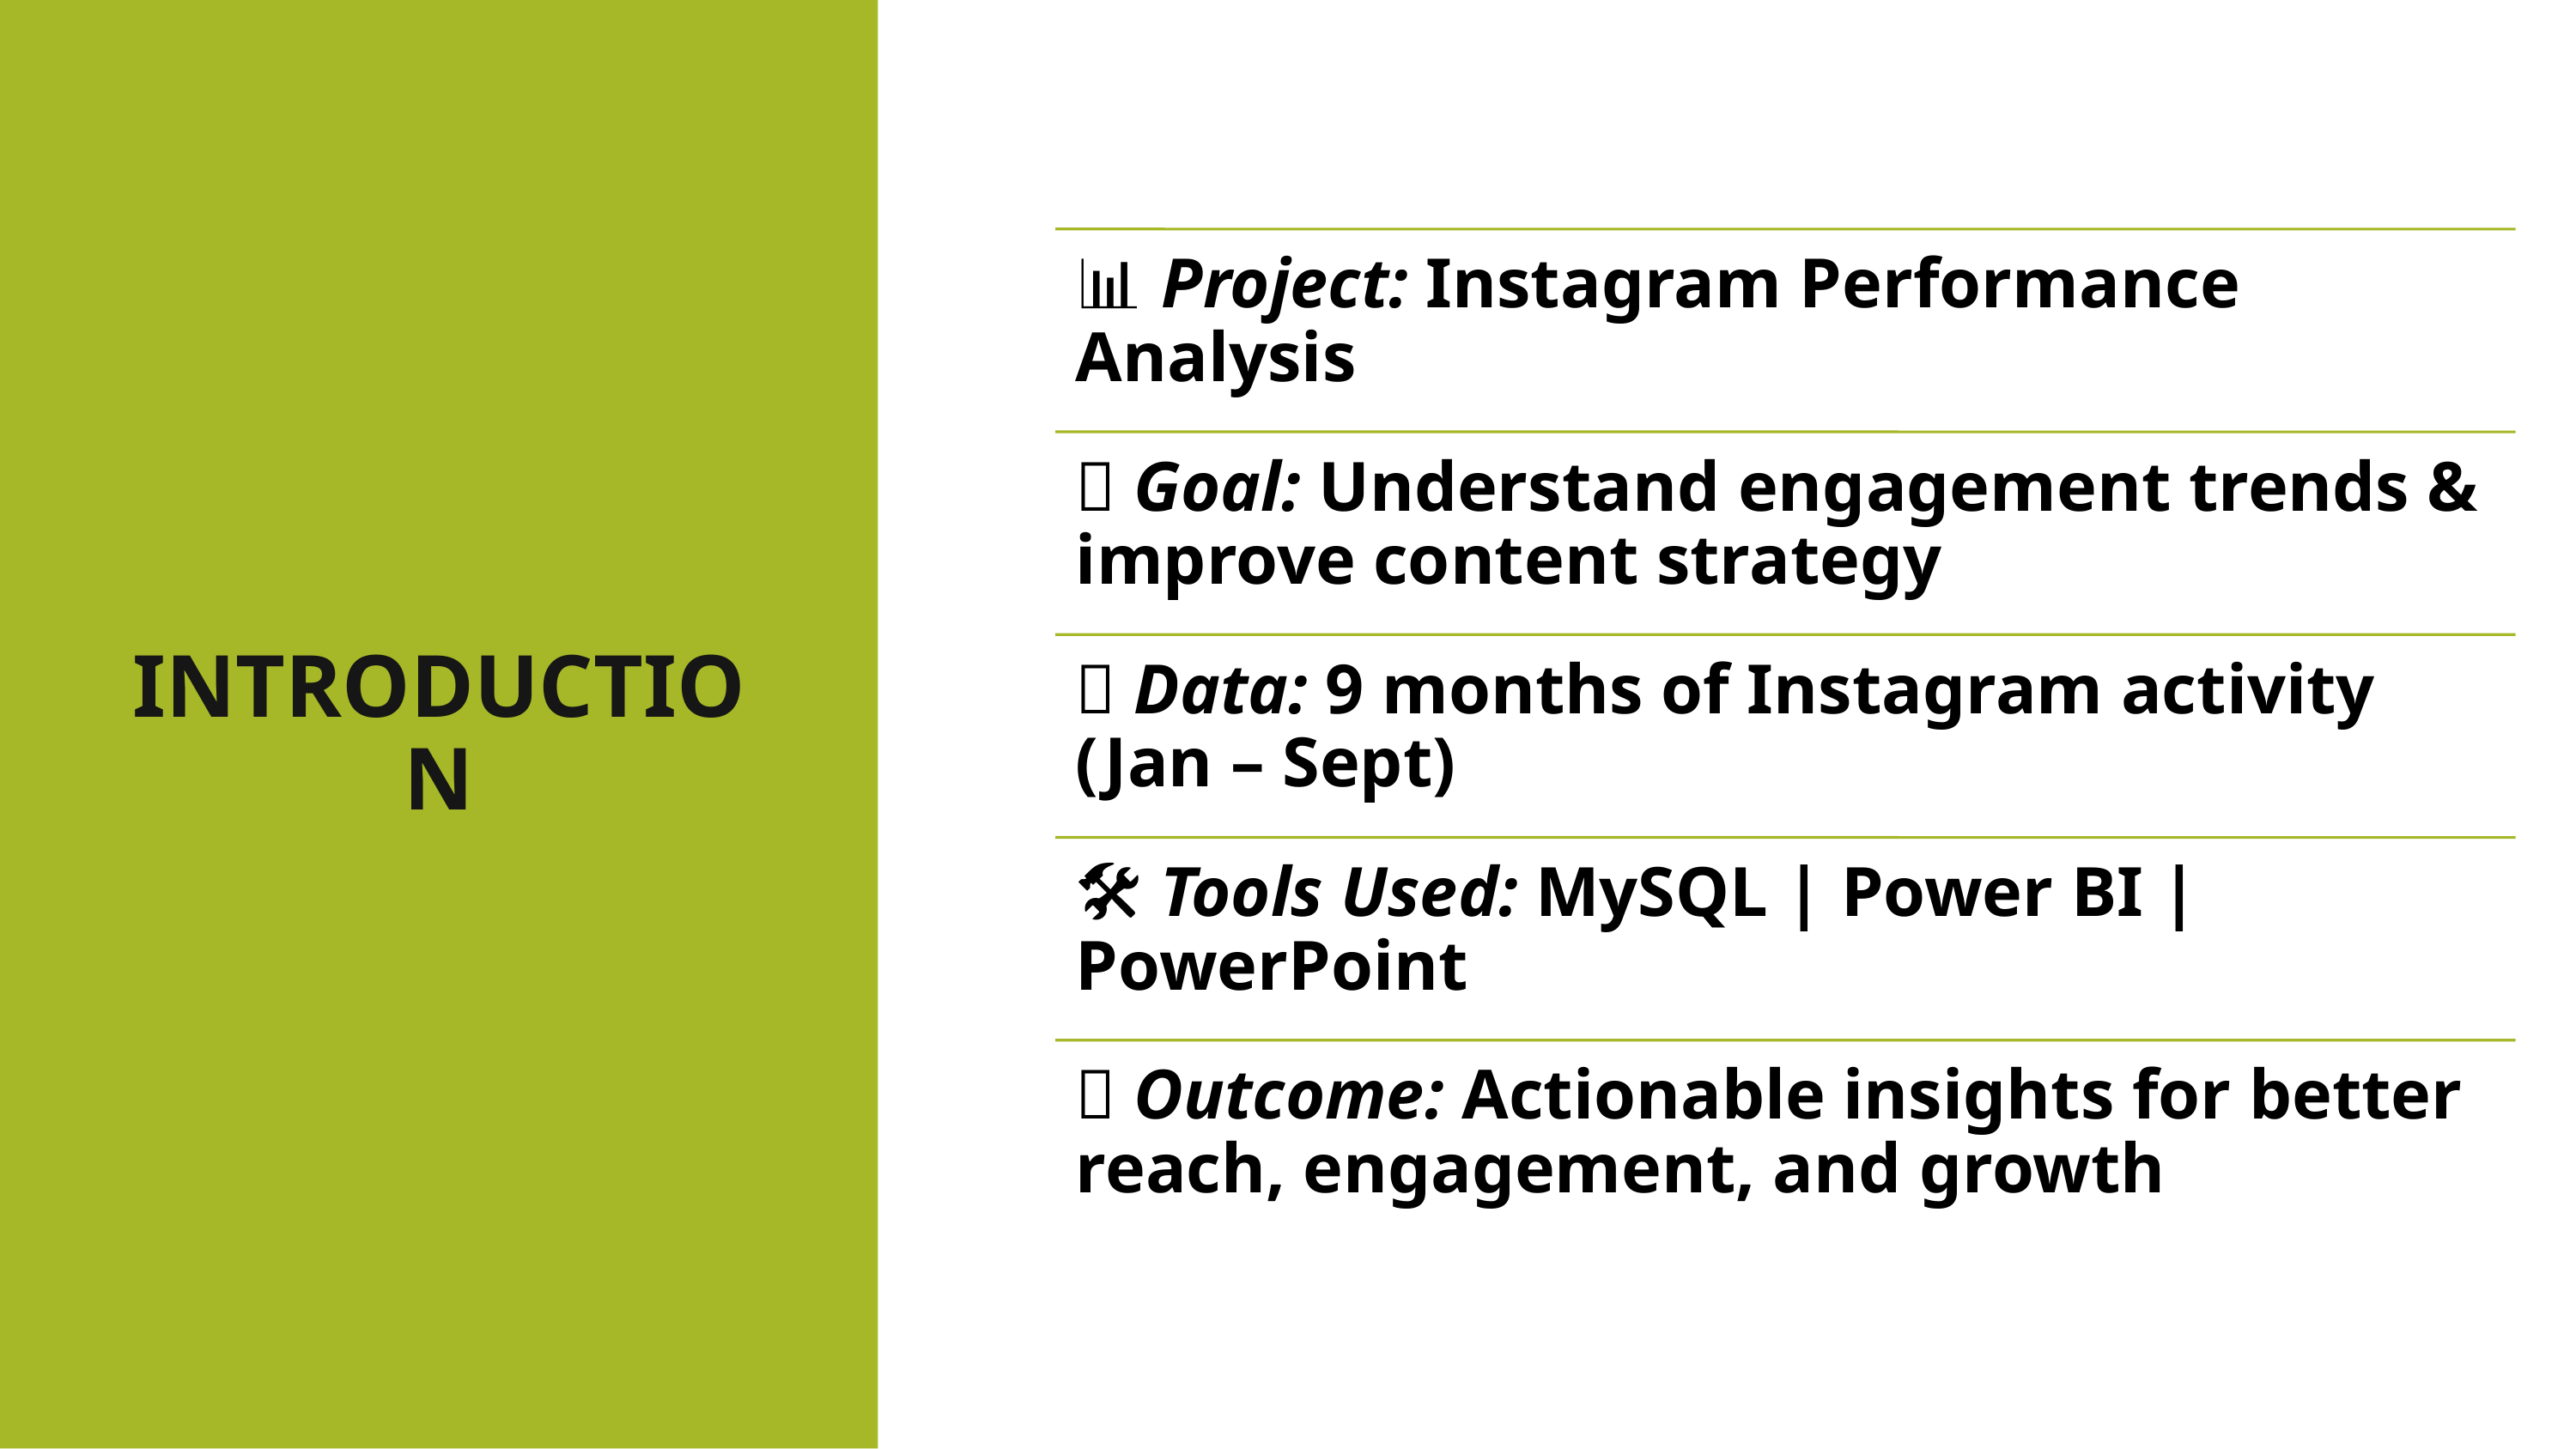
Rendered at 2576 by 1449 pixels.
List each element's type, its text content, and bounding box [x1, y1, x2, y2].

title INTRODUCTION [93, 184, 785, 1288]
text_box [0, 0, 879, 1449]
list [1054, 228, 2517, 1244]
text_box [879, 0, 2576, 1449]
